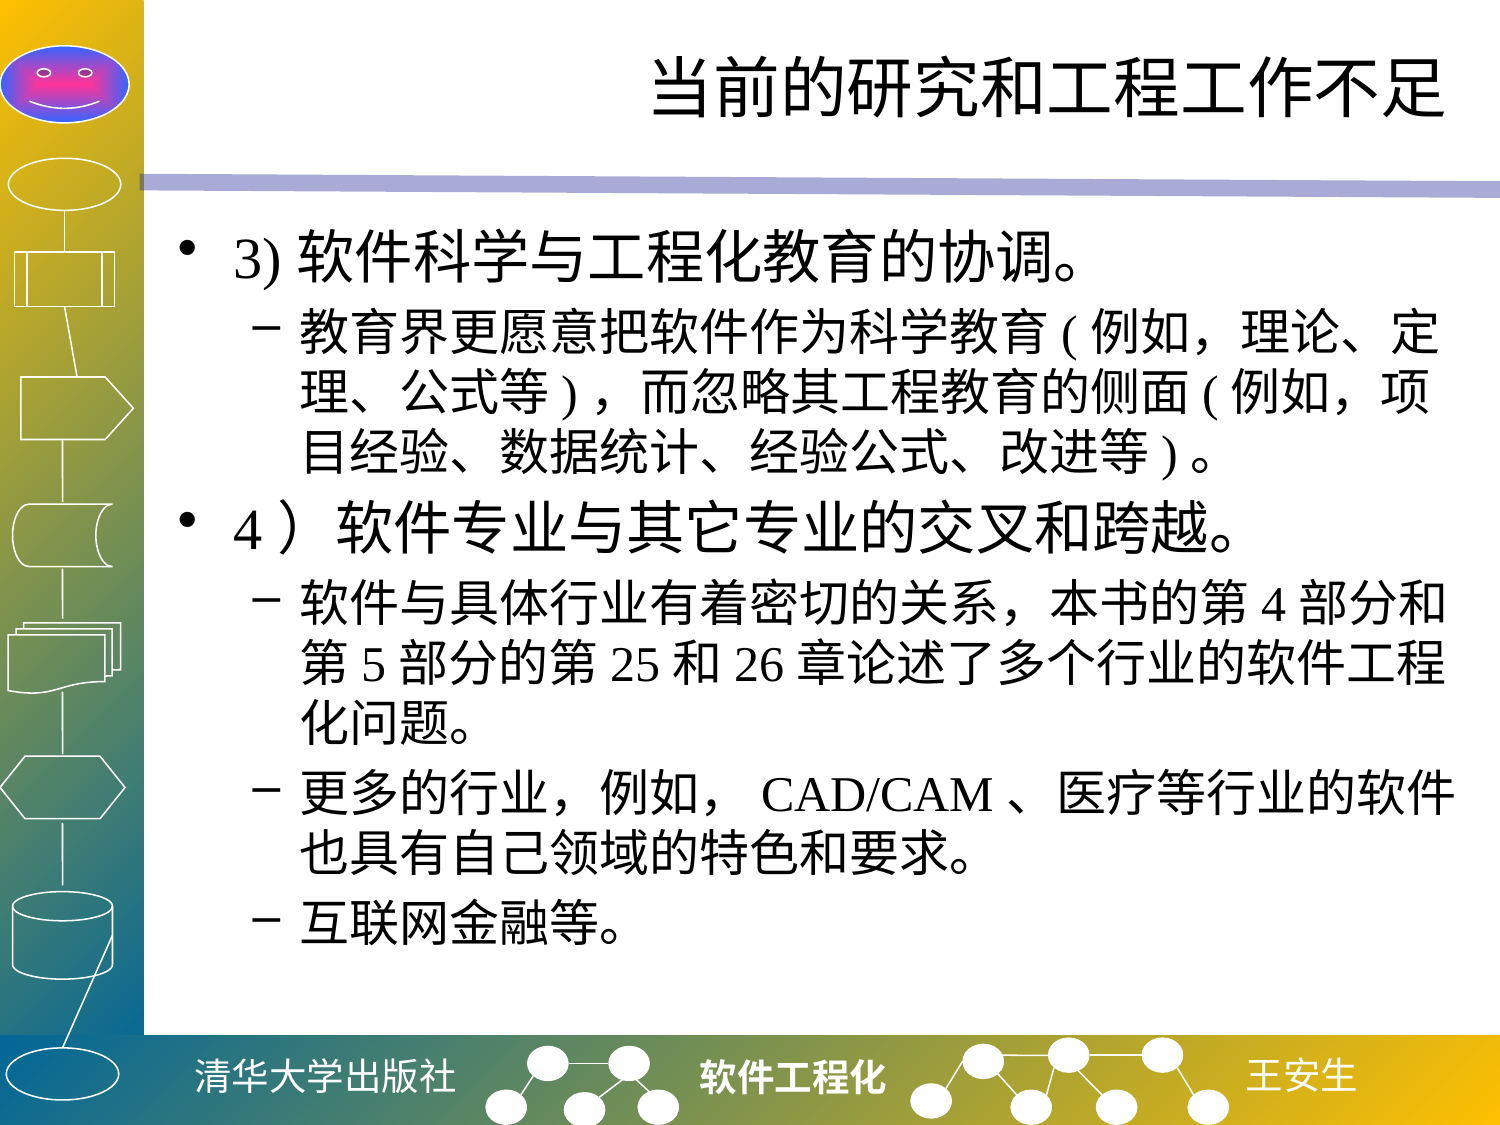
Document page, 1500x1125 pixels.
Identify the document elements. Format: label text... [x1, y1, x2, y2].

title 当前的研究和工程工作不足 [187, 24, 1463, 147]
list 3)软件科学与工程化教育的协调。 教育界更愿意把软件作为科学教育(例如，理论、定理、公式等)，而忽略其工程教育的侧面(例如，项目经验、数据统计、经验公式、改进等)。 4）软件专业与其它专业的交叉和跨越。 软件与具体行业有着密切的关系，本书的第4部分和第5部分的第25和26章论述了多个行业的软件工程化问题。 更多的行业，例如，CAD/CAM、医疗等行业的软件也具有自己领域的特色和要求。 互联网金融等。 [162, 212, 1476, 1017]
